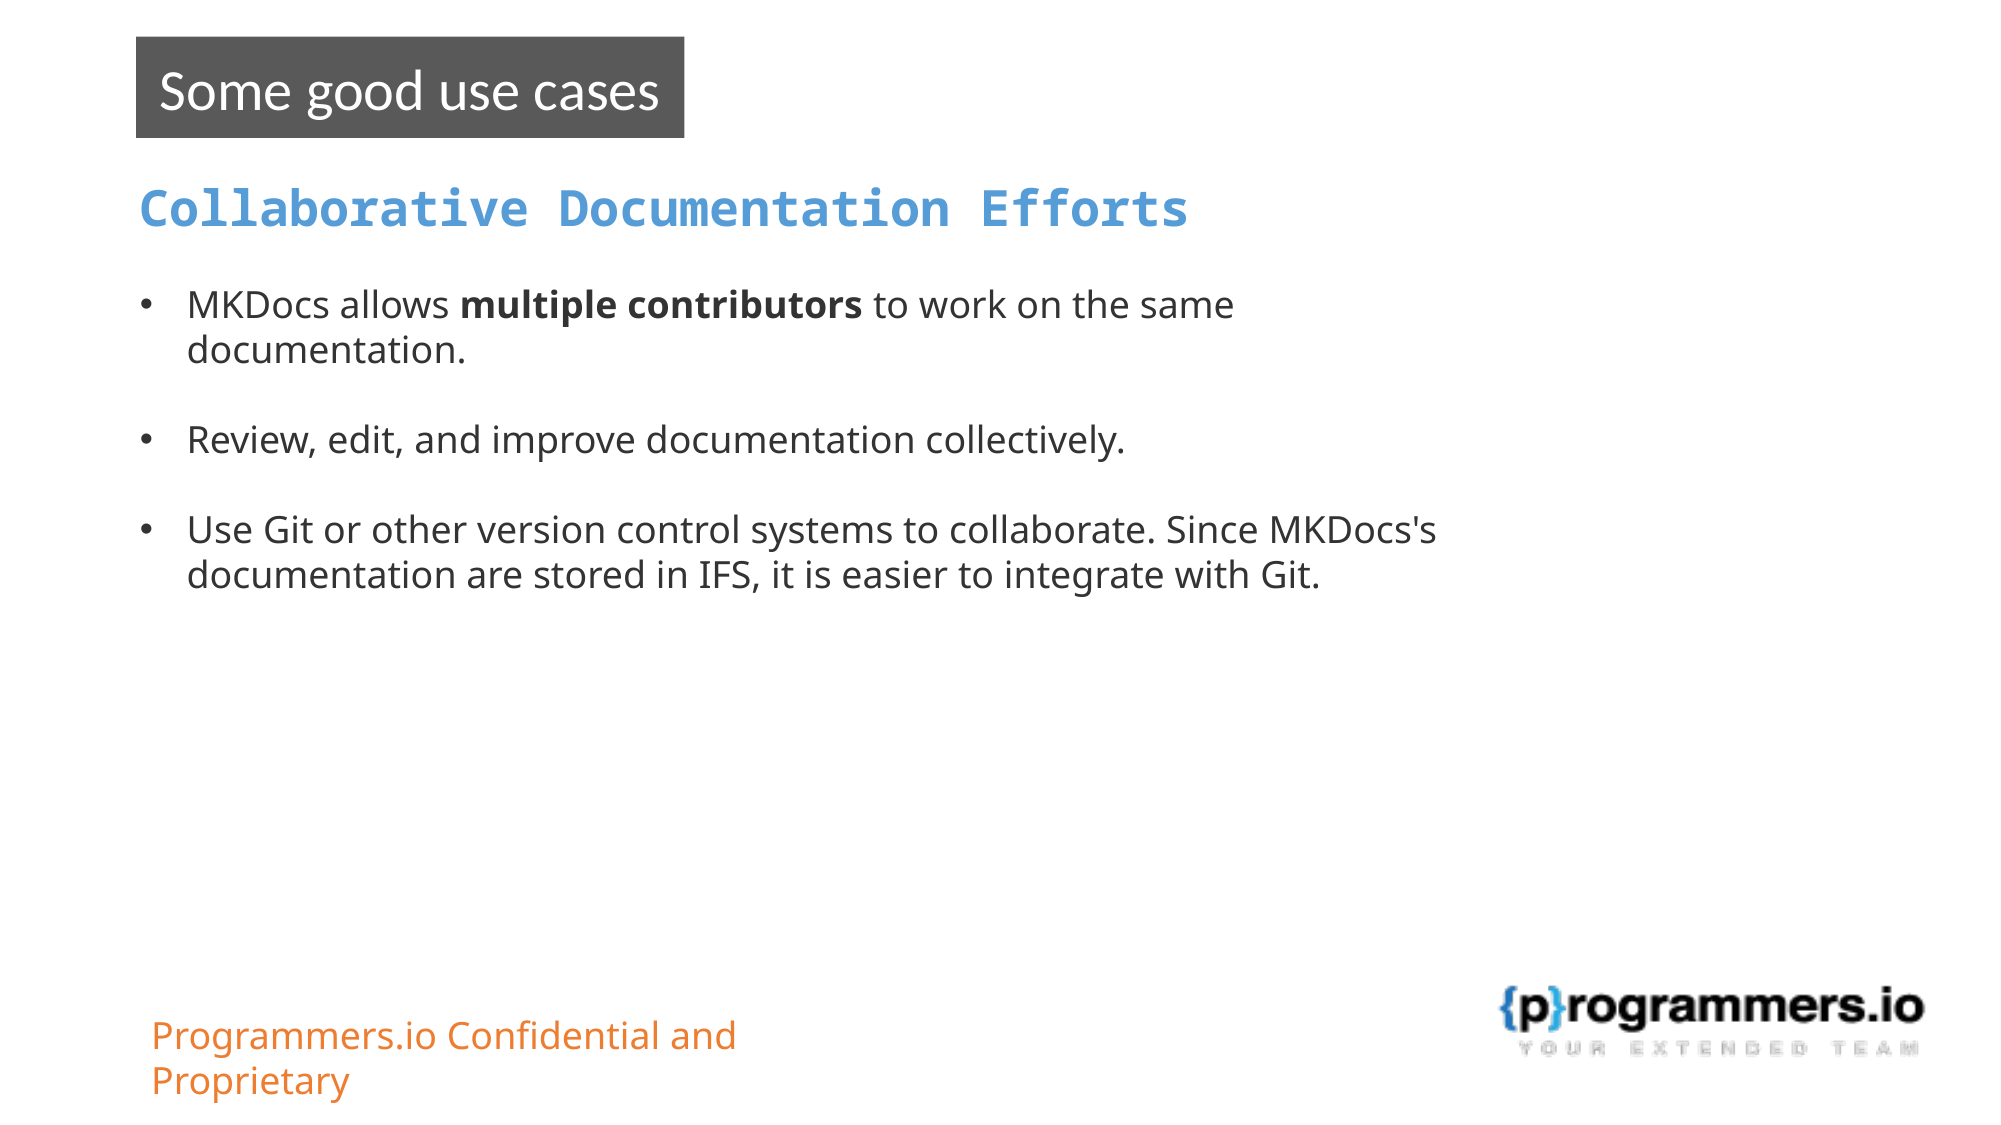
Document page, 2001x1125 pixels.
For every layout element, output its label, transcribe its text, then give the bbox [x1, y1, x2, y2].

text_box Some good use cases [136, 36, 685, 138]
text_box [103, 964, 1951, 1066]
text_box Collaborative Documentation Efforts MKDocs allows multiple contributors to work on the same documentation. Review, edit, and improve documentation collectively. Use Git or other version control systems to collaborate. Since MKDocs's documentation are stored in IFS, it is easier to integrate with Git. [125, 168, 1458, 784]
